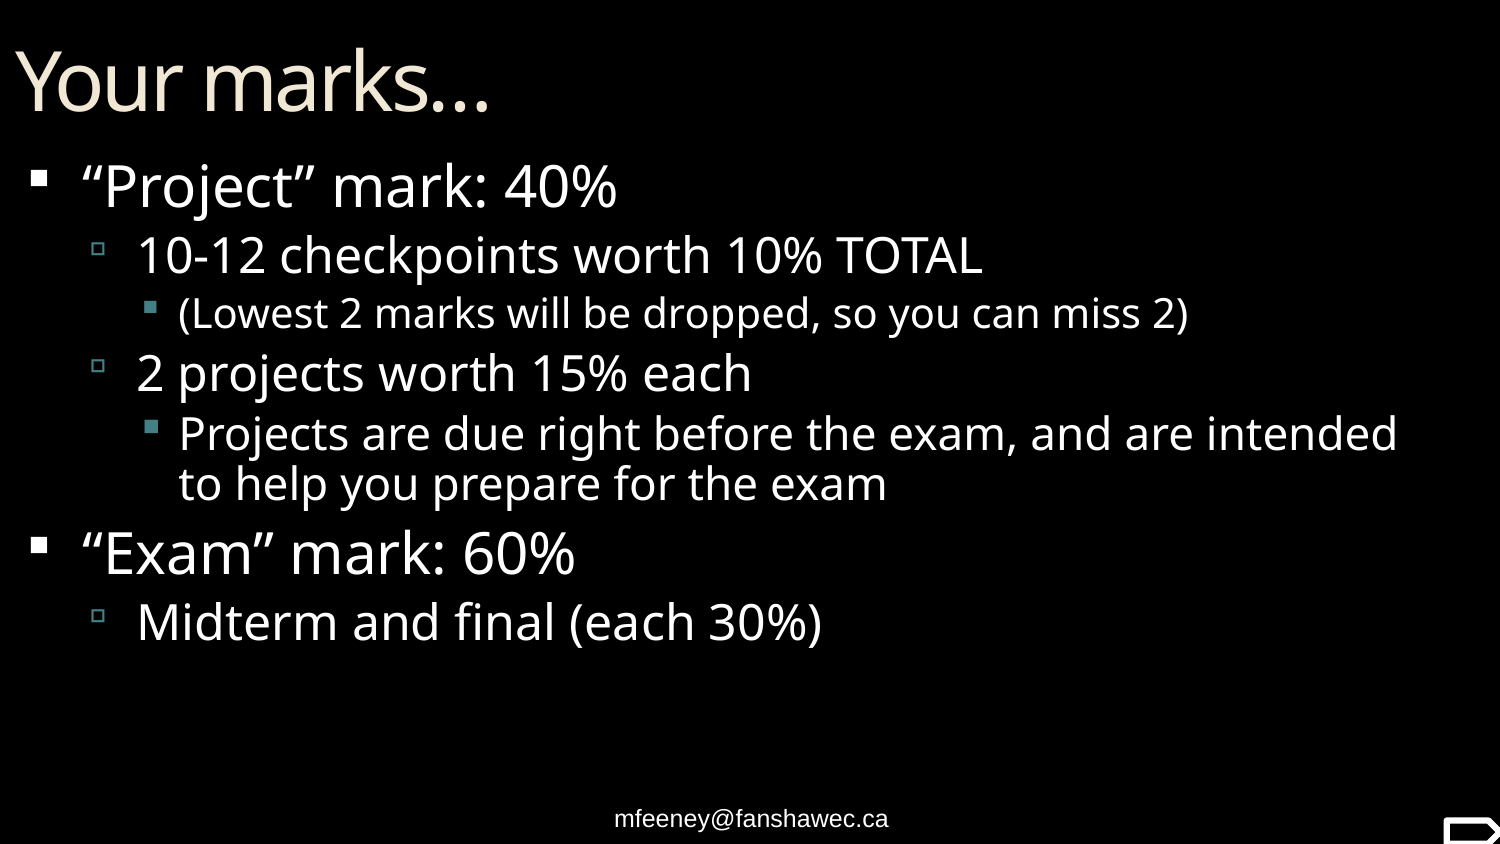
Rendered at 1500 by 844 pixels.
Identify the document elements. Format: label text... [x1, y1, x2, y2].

text_box [1443, 817, 1500, 844]
list “Project” mark: 40% 10-12 checkpoints worth 10% TOTAL (Lowest 2 marks will be dropped, so you can miss 2) 2 projects worth 15% each Projects are due right before the exam, and are intended to help you prepare for the exam “Exam” mark: 60% Midterm and final (each 30%) [0, 149, 1448, 777]
title Your marks… [0, 20, 1275, 133]
